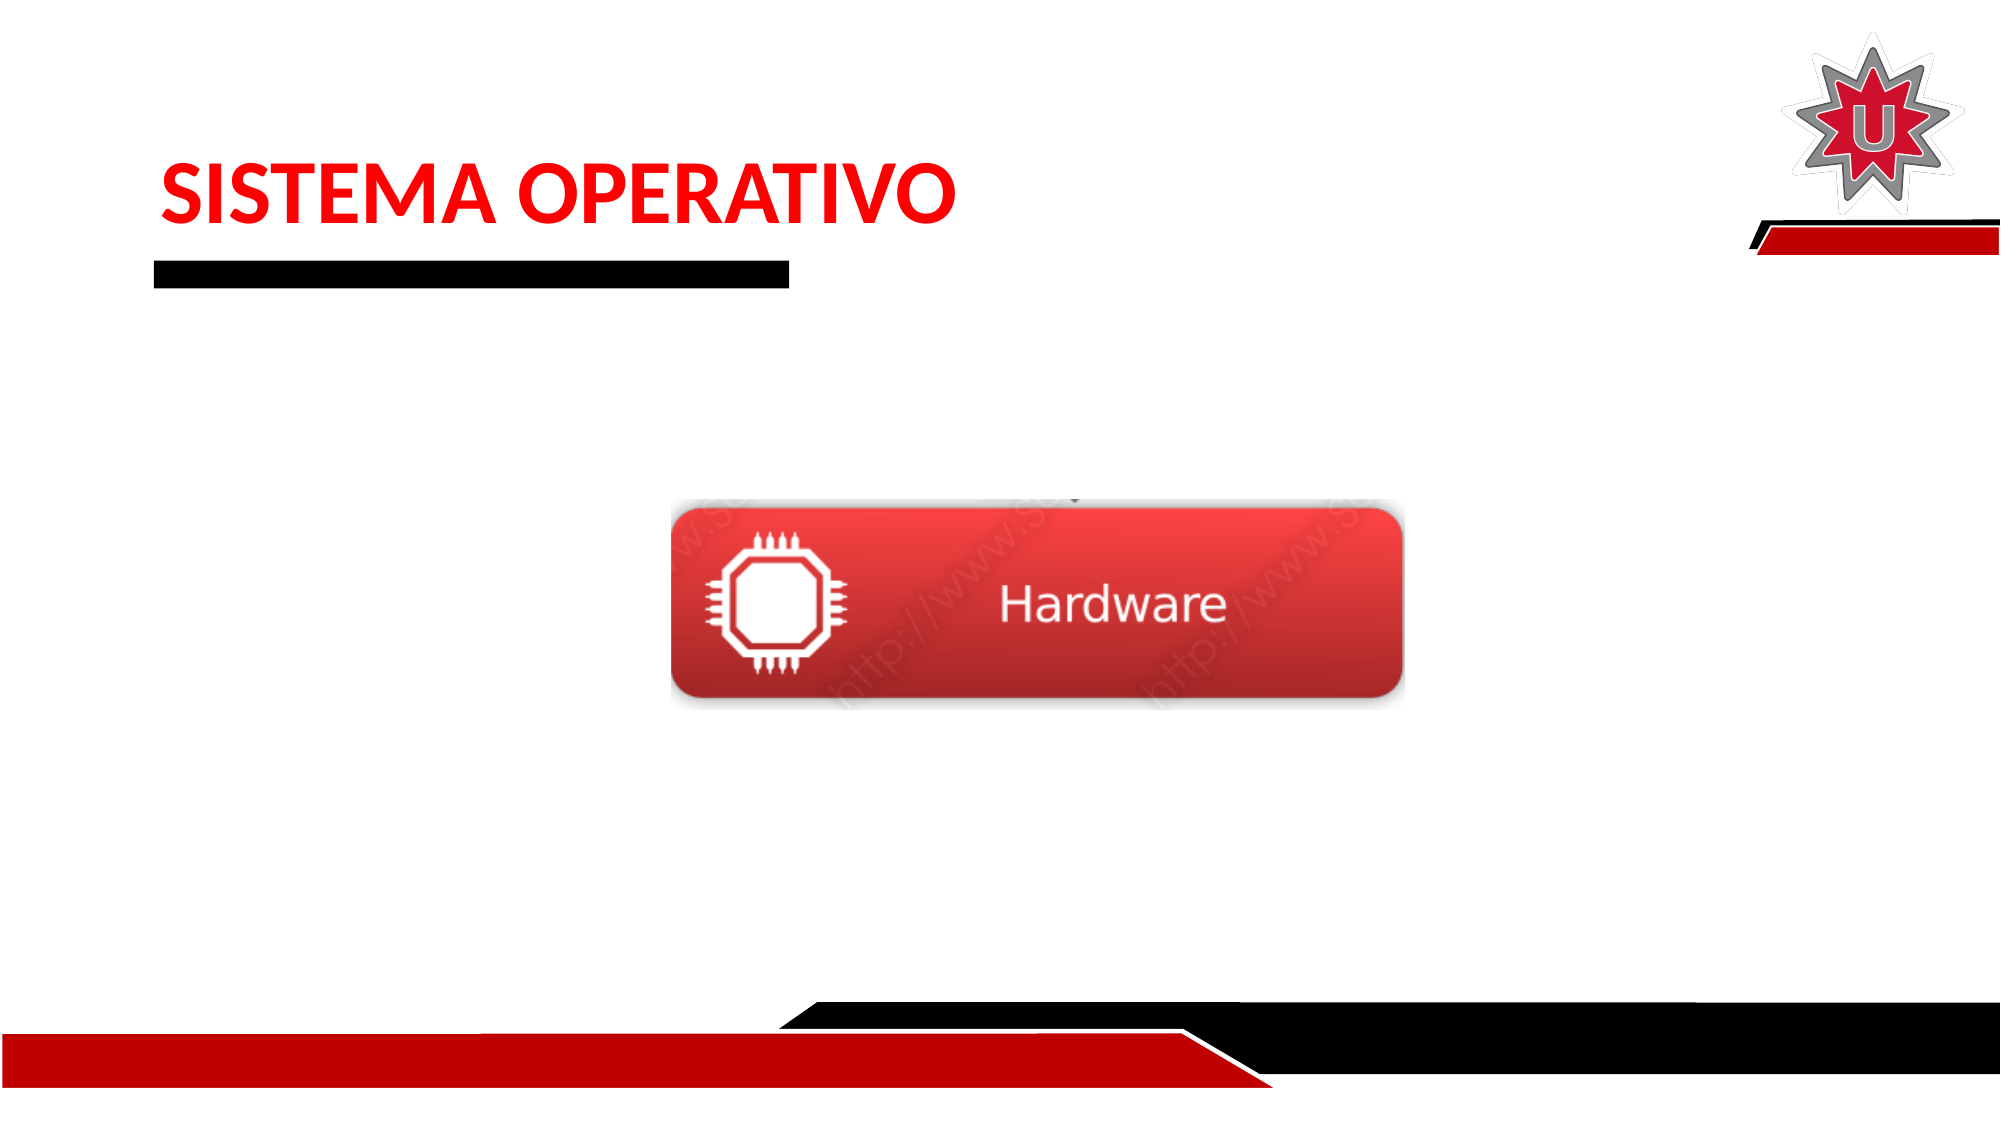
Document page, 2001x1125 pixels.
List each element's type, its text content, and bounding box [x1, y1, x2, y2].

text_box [0, 1003, 2000, 1091]
text_box SISTEMA OPERATIVO [146, 124, 1004, 250]
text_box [1749, 219, 2000, 257]
picture [671, 498, 1406, 710]
text_box [153, 260, 790, 290]
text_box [1781, 32, 1965, 215]
